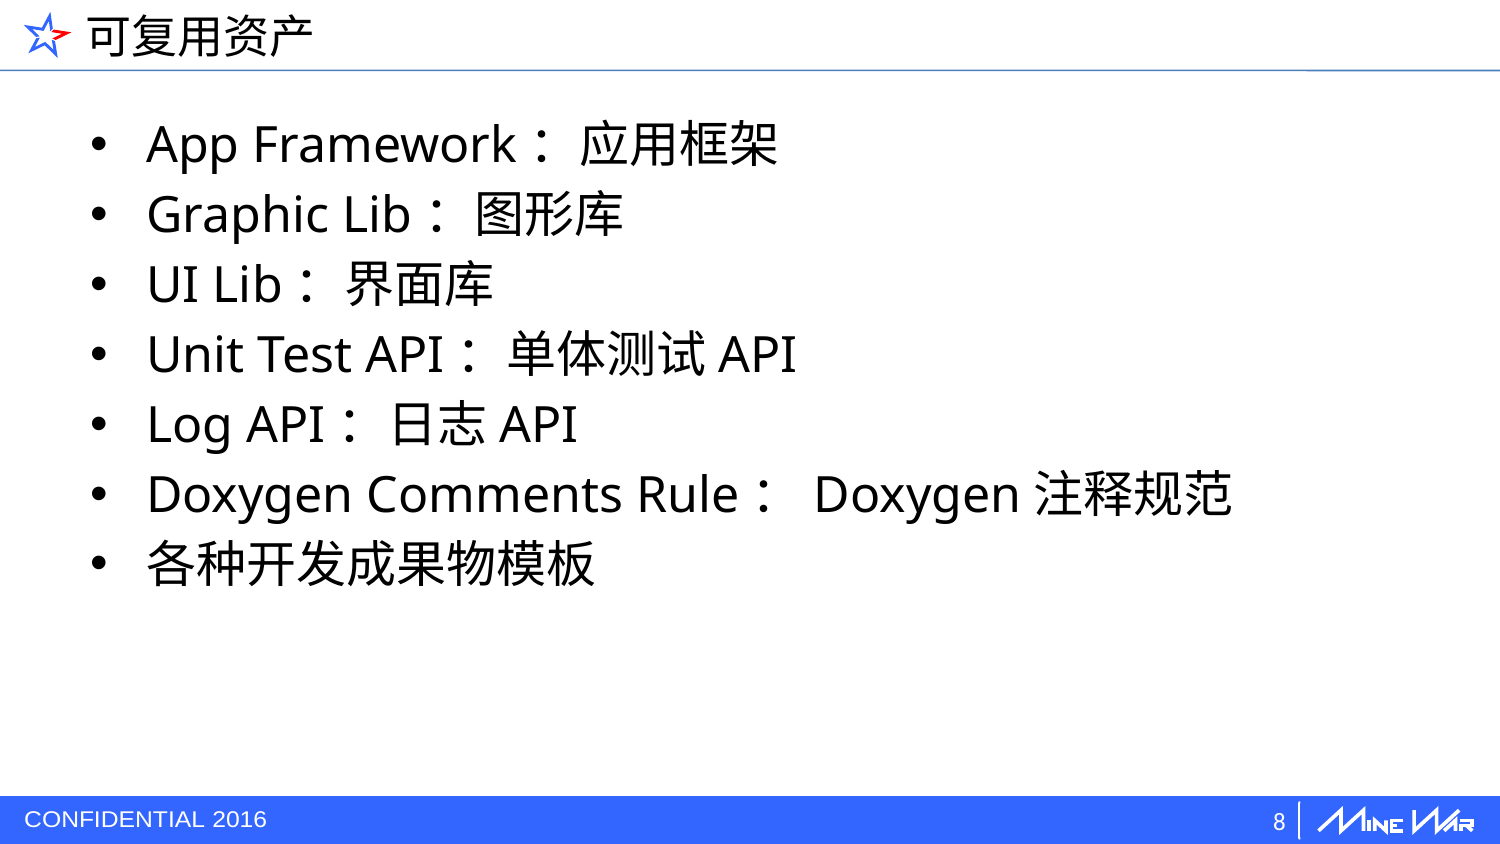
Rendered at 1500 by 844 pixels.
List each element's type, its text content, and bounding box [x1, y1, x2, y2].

slide_number 8 [1207, 796, 1301, 844]
list App Framework：应用框架 Graphic Lib：图形库 UI Lib：界面库 Unit Test API：单体测试API Log API：日志API Doxygen Comments Rule：Doxygen注释规范 各种开发成果物模板 [75, 105, 1425, 754]
title 可复用资产 [70, 0, 1421, 71]
